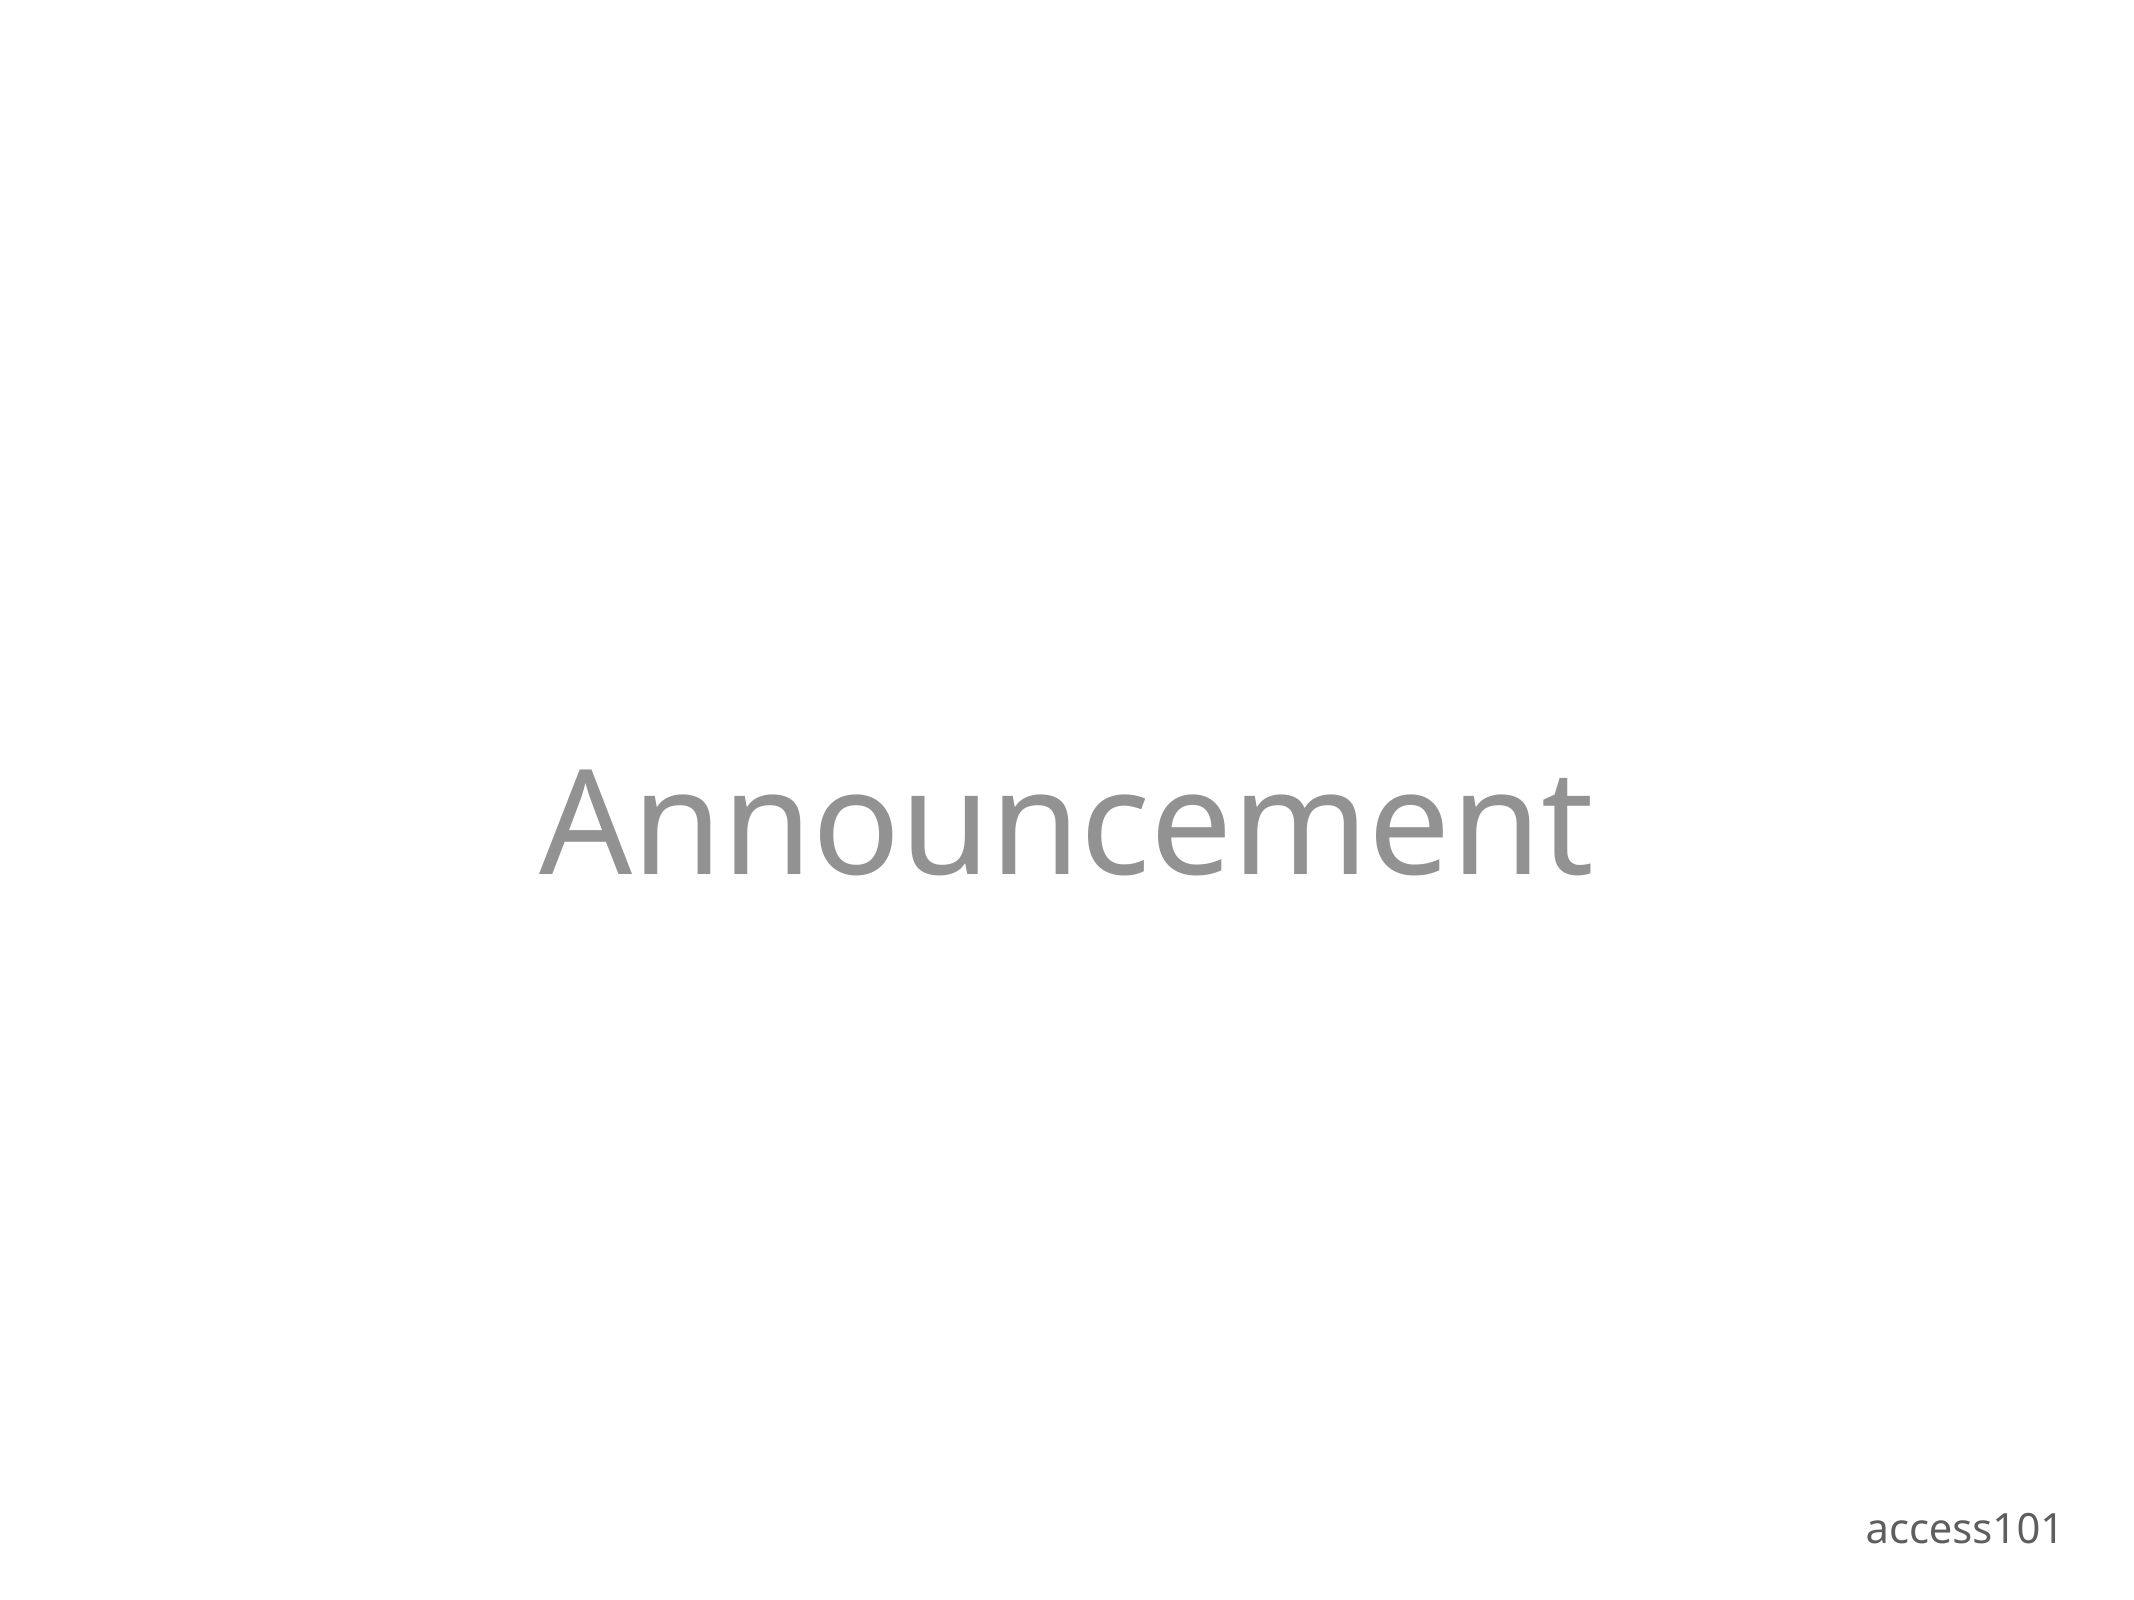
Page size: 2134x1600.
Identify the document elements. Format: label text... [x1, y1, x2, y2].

title Announcement [344, 688, 1790, 912]
subtitle access101 [1828, 1493, 2102, 1571]
